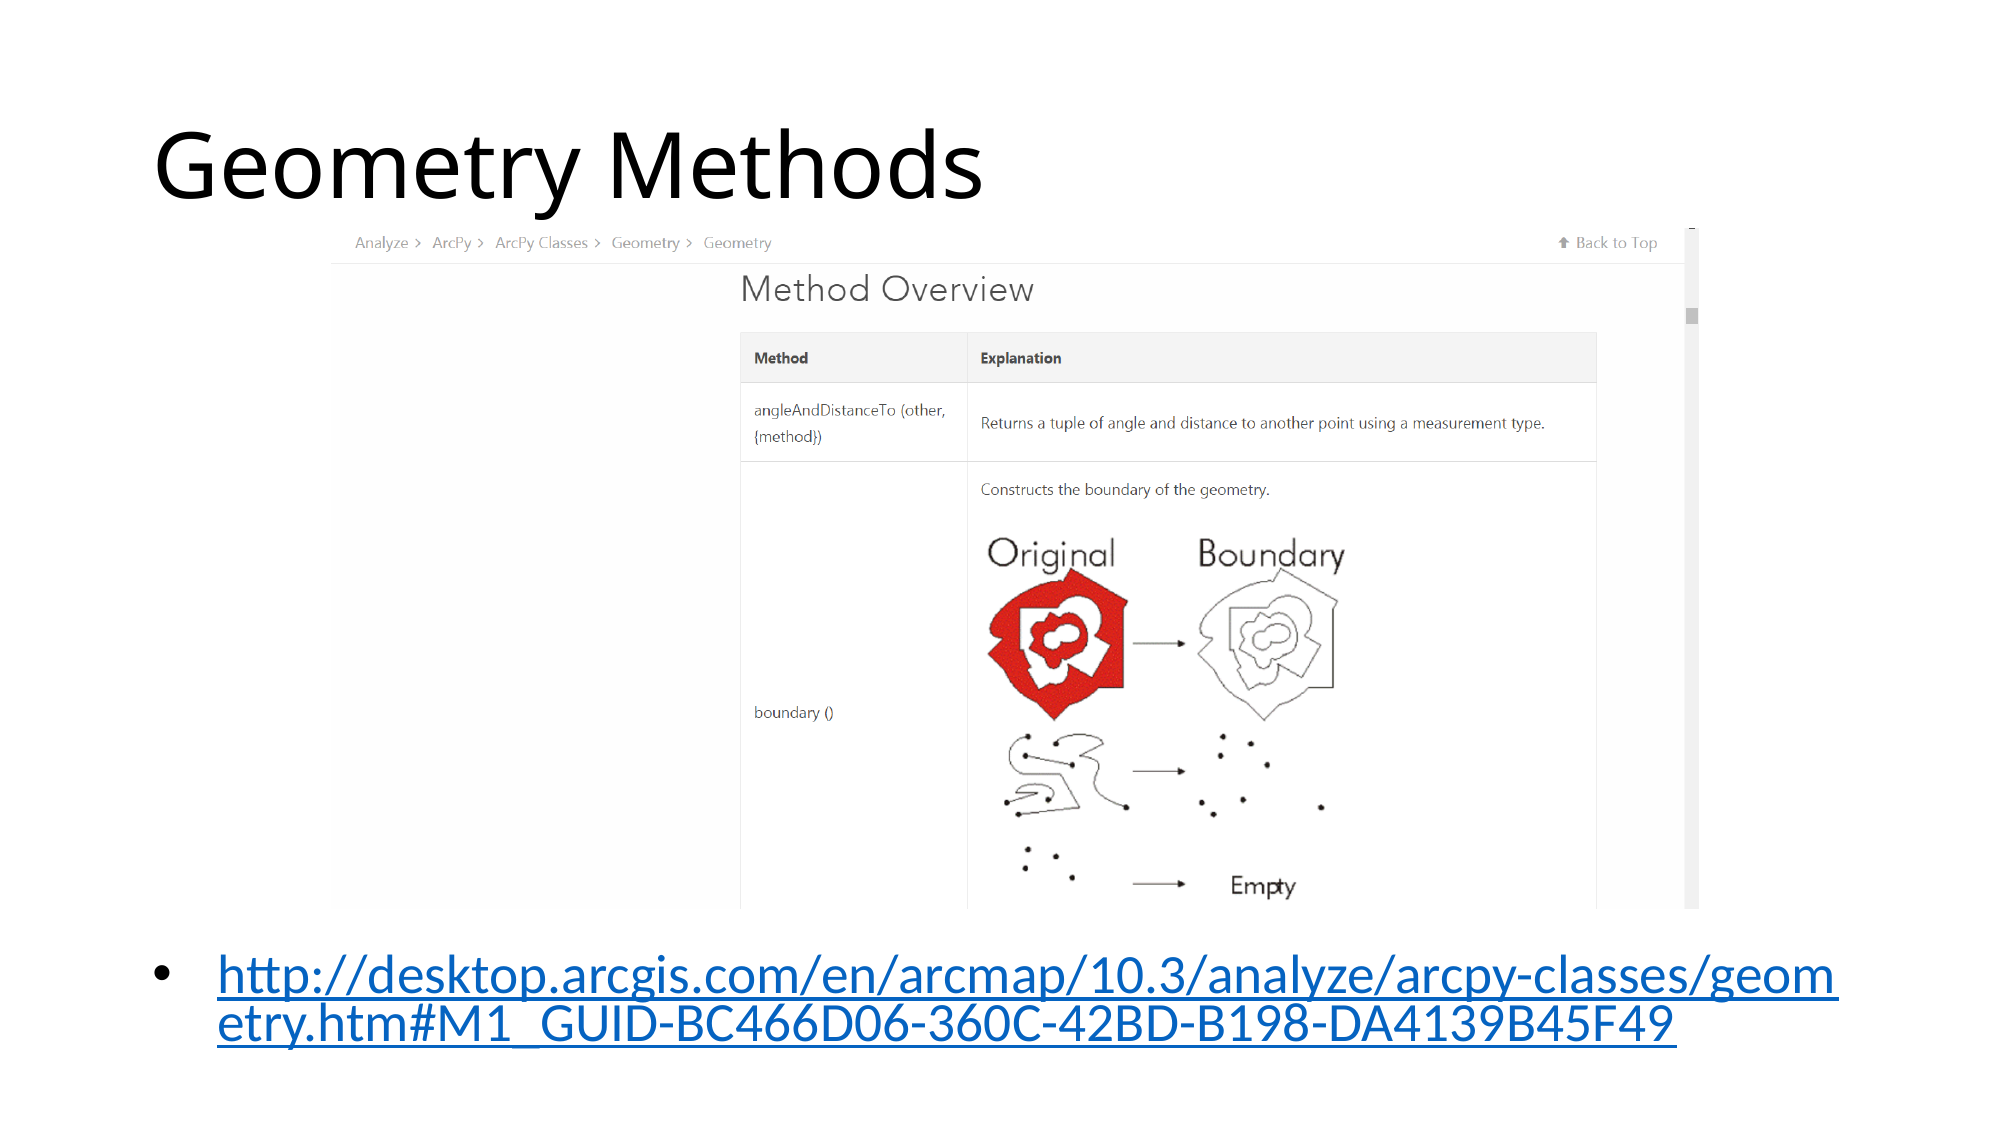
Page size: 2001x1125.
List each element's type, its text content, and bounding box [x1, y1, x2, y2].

picture [330, 228, 1702, 909]
list http://desktop.arcgis.com/en/arcmap/10.3/analyze/arcpy-classes/geometry.htm#M1_GUID-BC466D06-360C-42BD-B198-DA4139B45F49 [137, 938, 1863, 1014]
title Geometry Methods [137, 59, 1863, 278]
